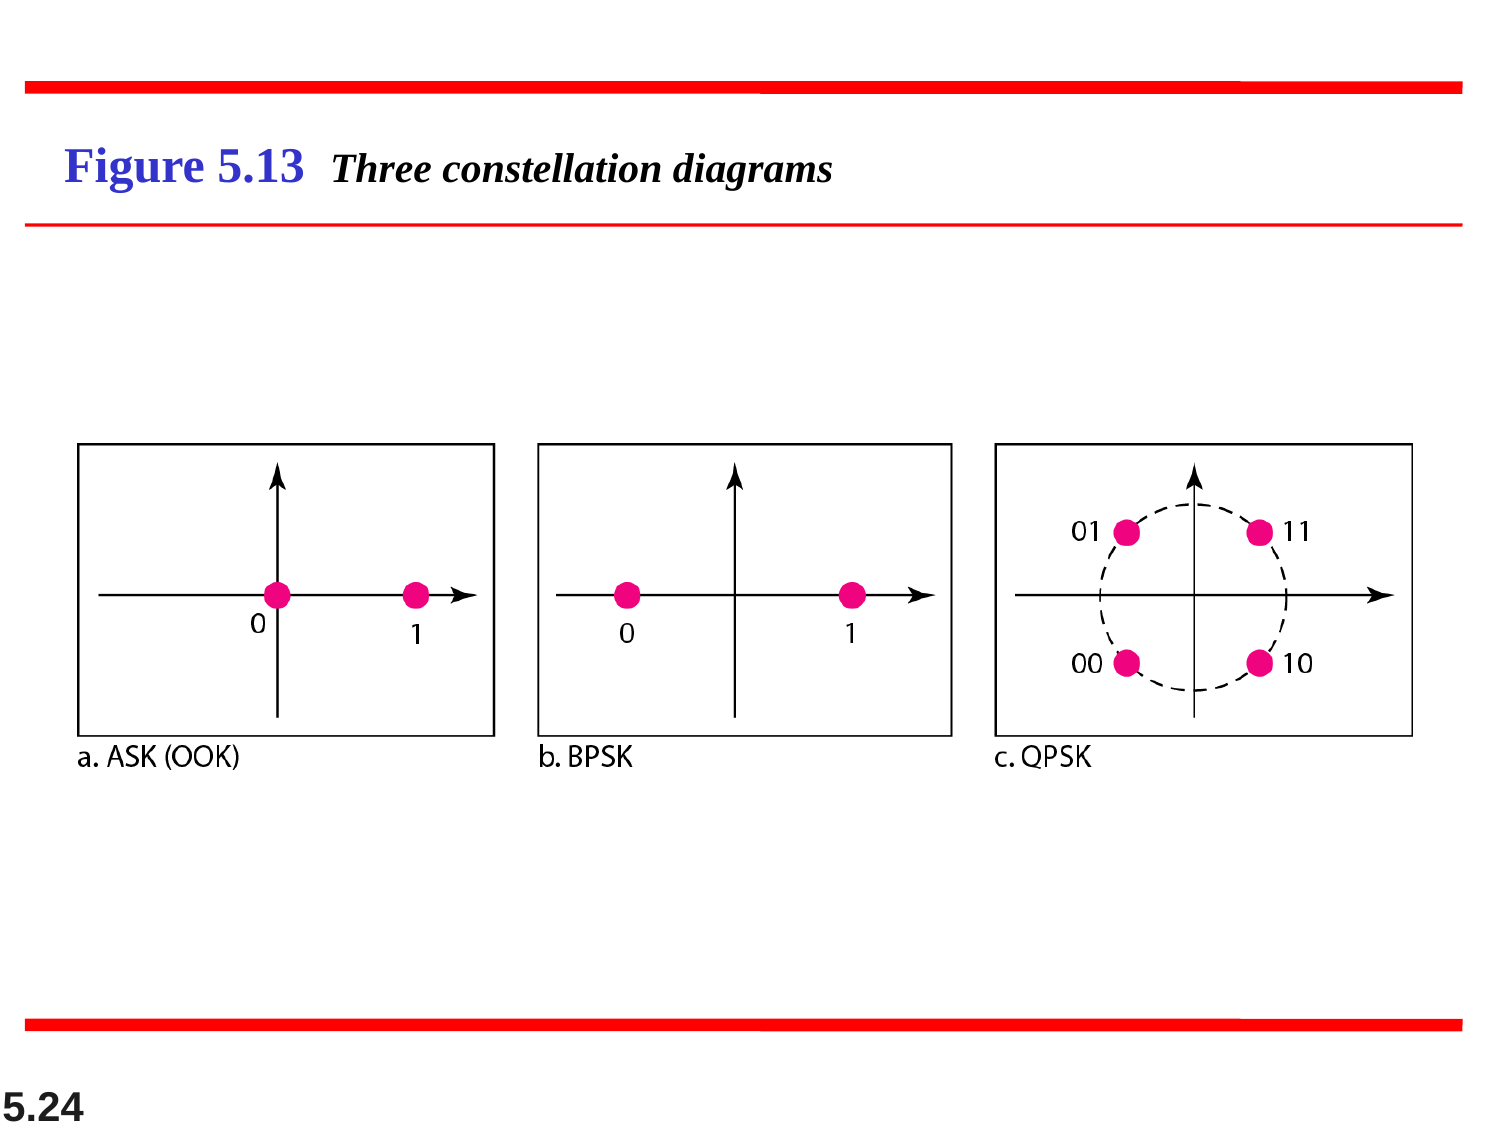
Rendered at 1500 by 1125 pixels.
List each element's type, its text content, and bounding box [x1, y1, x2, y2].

picture [77, 443, 1413, 775]
slide_number 5.24 [0, 1062, 300, 1125]
text_box Figure 5.13 Three constellation diagrams [49, 124, 849, 200]
